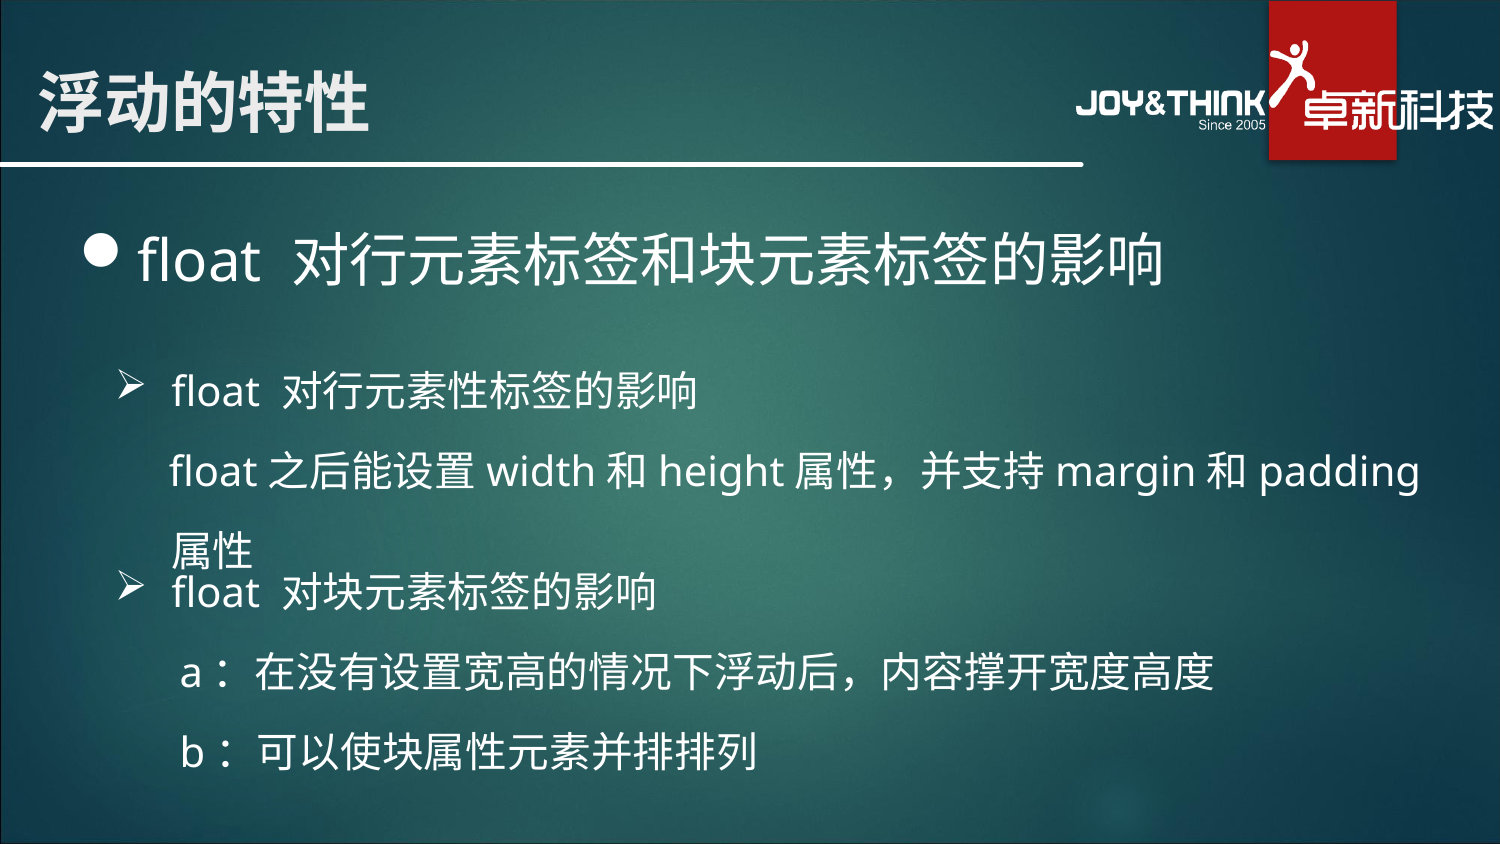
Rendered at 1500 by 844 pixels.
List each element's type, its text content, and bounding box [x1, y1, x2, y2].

picture [0, 0, 1500, 844]
text_box float 对行元素性标签的影响 float之后能设置width和height属性，并支持margin和padding属性 [100, 327, 1464, 528]
text_box float 对行元素标签和块元素标签的影响 [64, 173, 1407, 301]
title 浮动的特性 [26, 55, 1246, 192]
text_box float 对块元素标签的影响 a：在没有设置宽高的情况下浮动后，内容撑开宽度高度 b：可以使块属性元素并排排列 [100, 528, 1464, 783]
